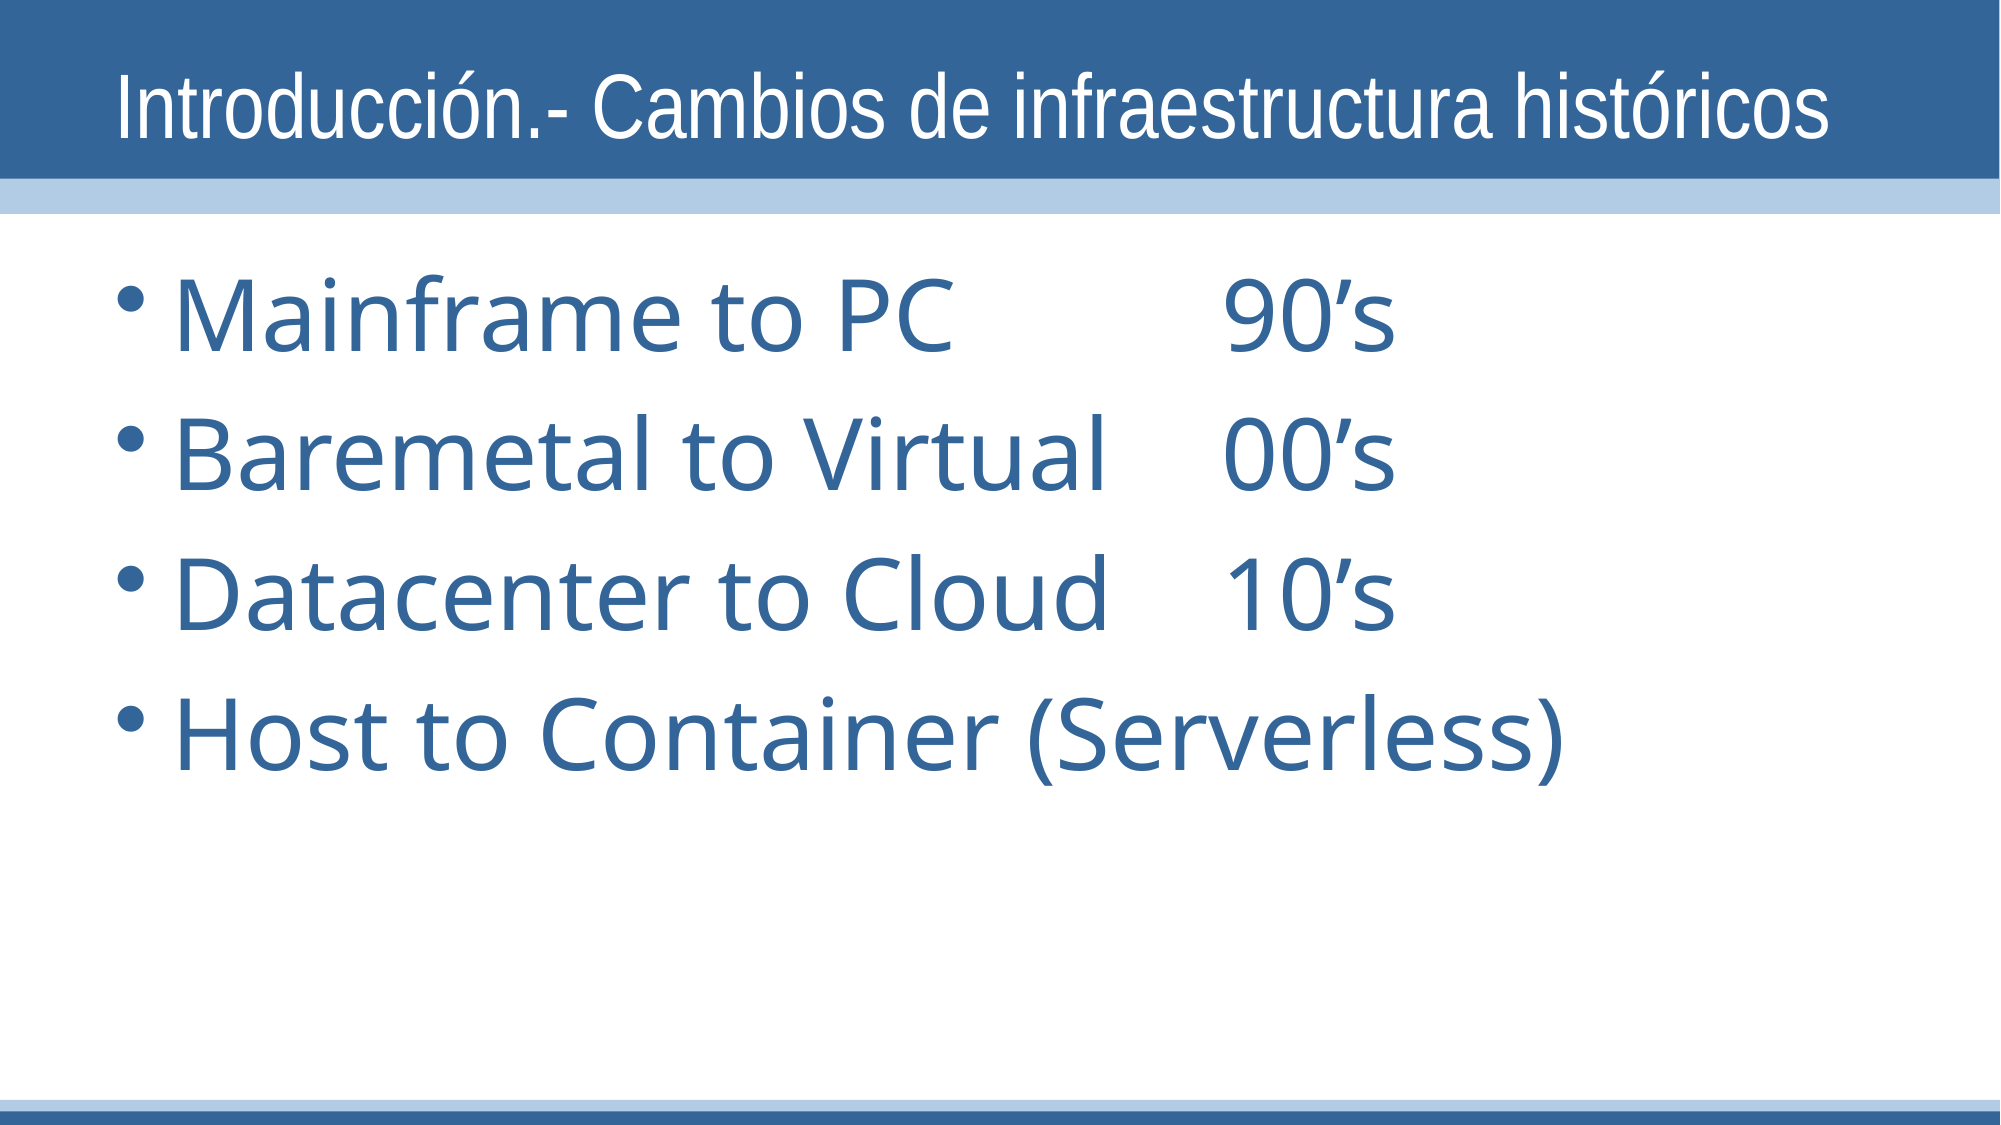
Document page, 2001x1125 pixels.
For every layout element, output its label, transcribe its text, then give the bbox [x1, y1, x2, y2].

list Mainframe to PC 90’s Baremetal to Virtual 00’s Datacenter to Cloud 10’s Host to Container (Serverless) [99, 243, 1914, 1000]
title Introducción.- Cambios de infraestructura históricos [99, 42, 1914, 161]
